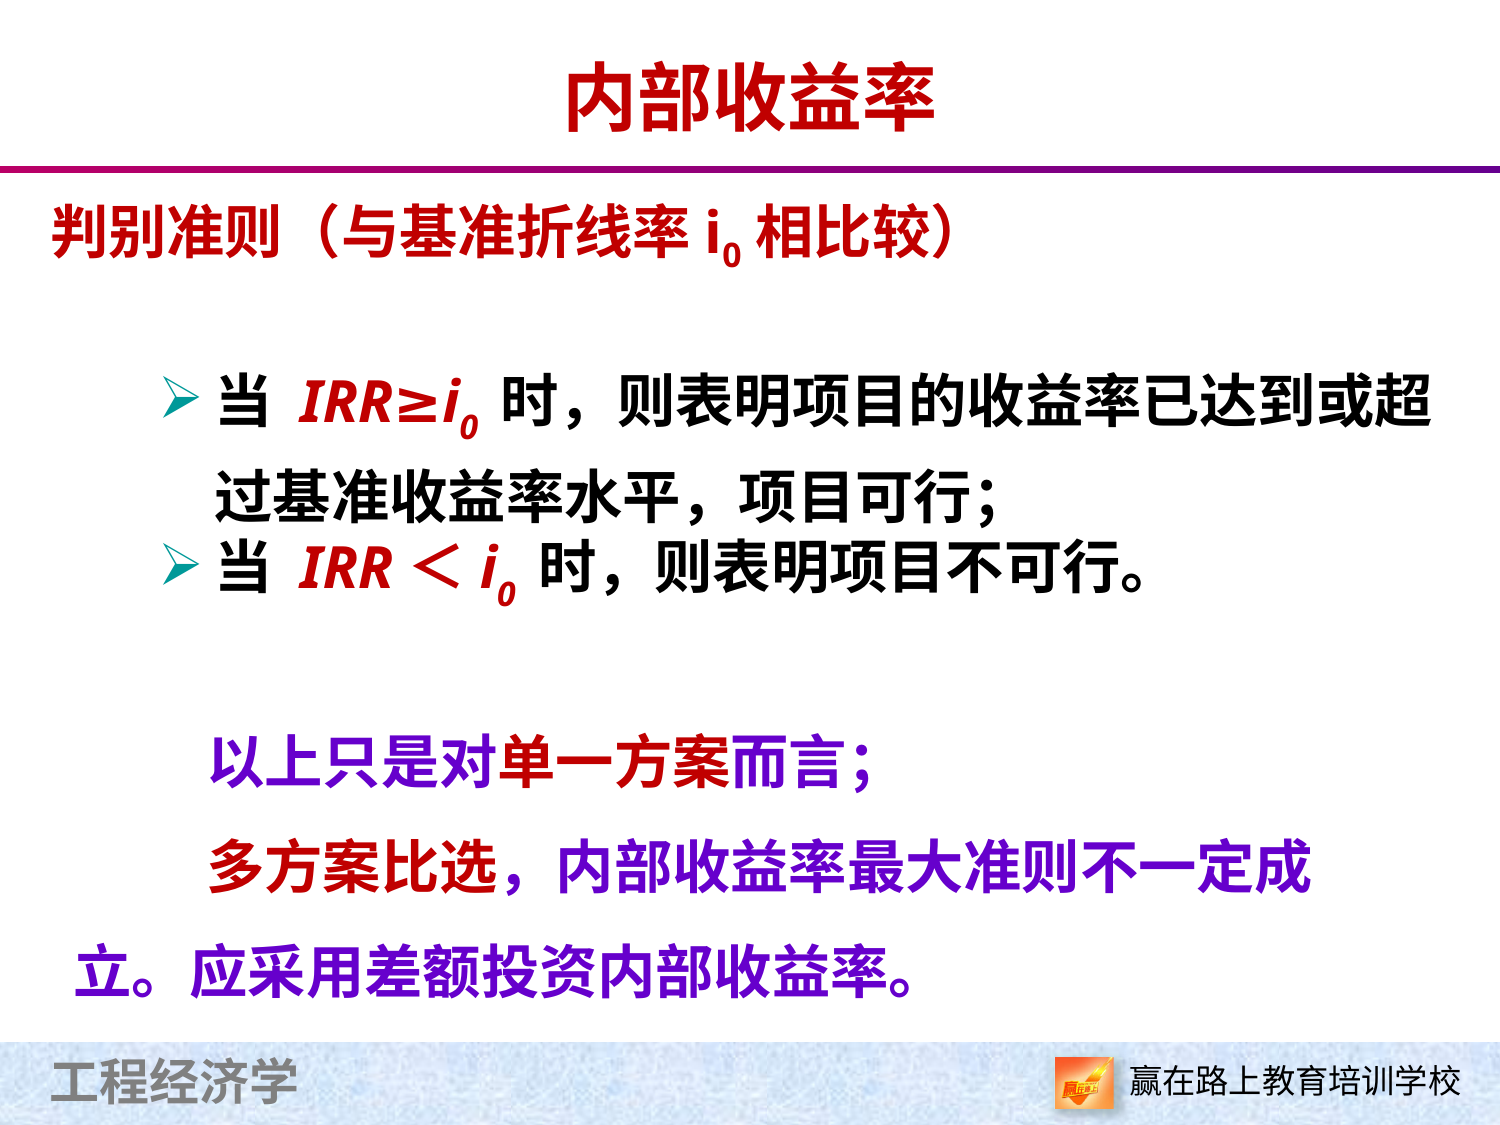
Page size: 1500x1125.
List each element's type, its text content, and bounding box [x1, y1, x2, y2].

text_box 内部收益率 [76, 42, 1424, 161]
picture [0, 1042, 1500, 1125]
text_box 判别准则（与基准折线率i0相比较） [35, 187, 1345, 282]
text_box 当 IRR≥i0 时，则表明项目的收益率已达到或超过基准收益率水平，项目可行； 当 IRR＜i0 时，则表明项目不可行。 [143, 339, 1471, 640]
text_box 以上只是对单一方案而言； 多方案比选，内部收益率最大准则不一定成立。应采用差额投资内部收益率。 [58, 683, 1438, 1013]
